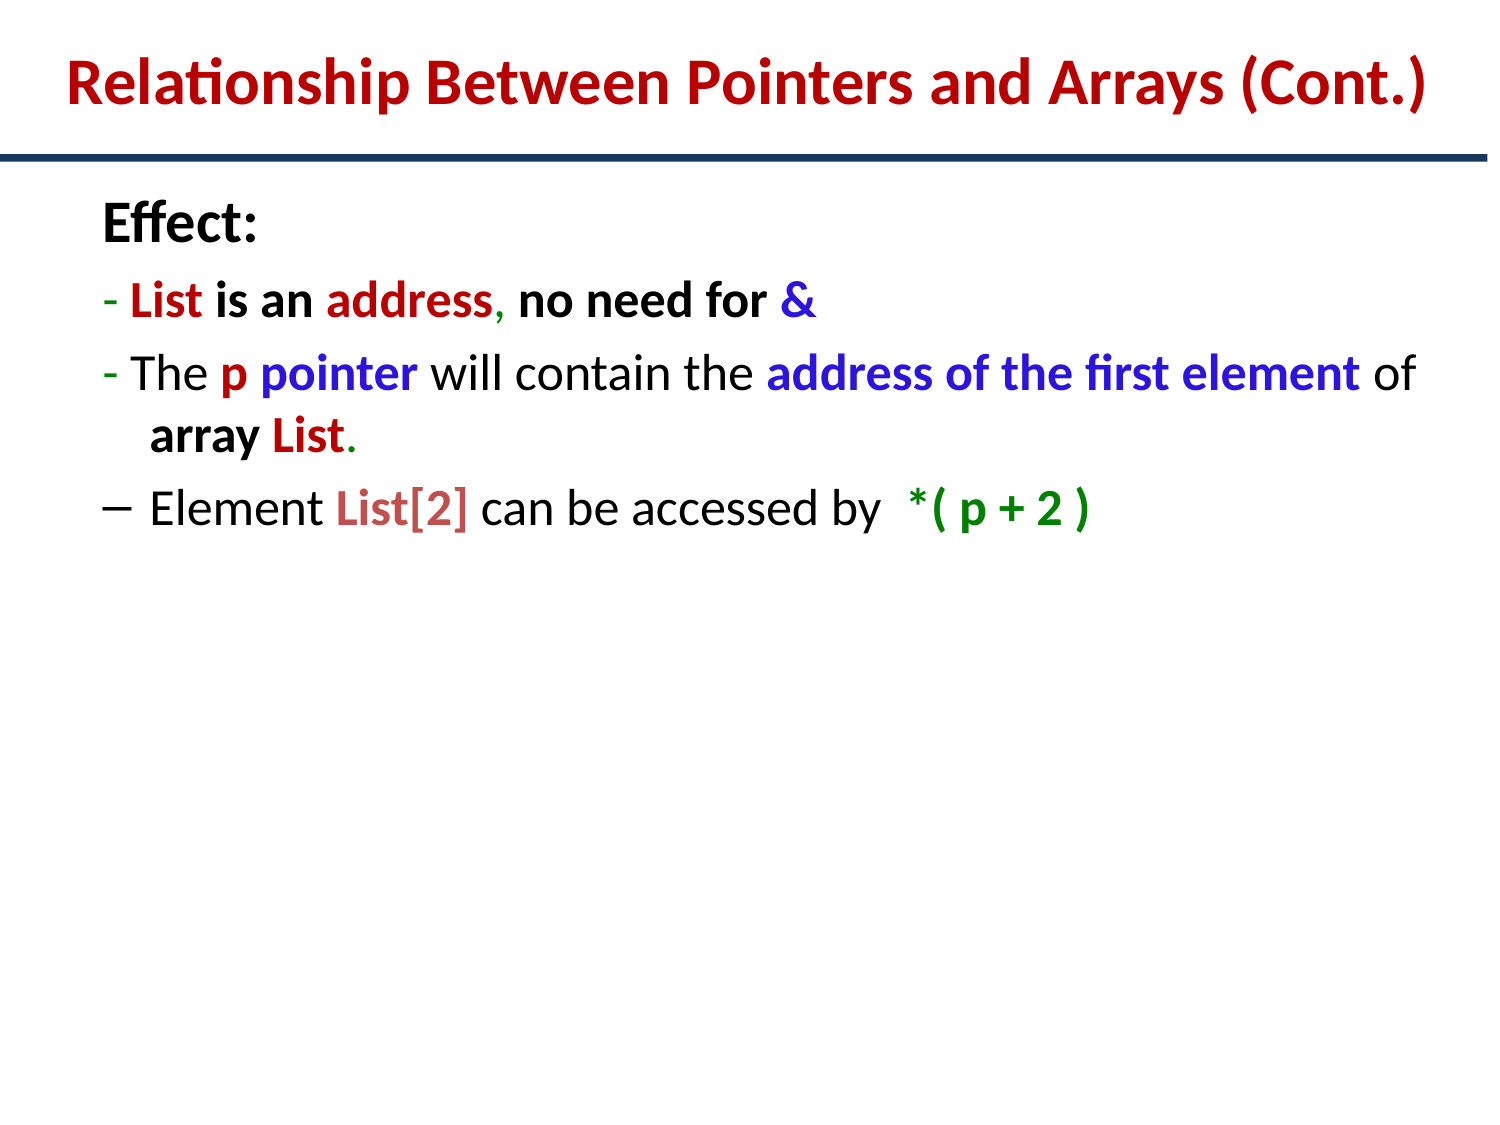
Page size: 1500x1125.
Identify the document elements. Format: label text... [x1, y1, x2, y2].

text_box [0, 152, 1489, 164]
list Effect: - List is an address, no need for & - The p pointer will contain the address of the first element of array List. Element List[2] can be accessed by *( p + 2 ) [12, 174, 1438, 1063]
title Relationship Between Pointers and Arrays (Cont.) [0, 1, 1497, 155]
